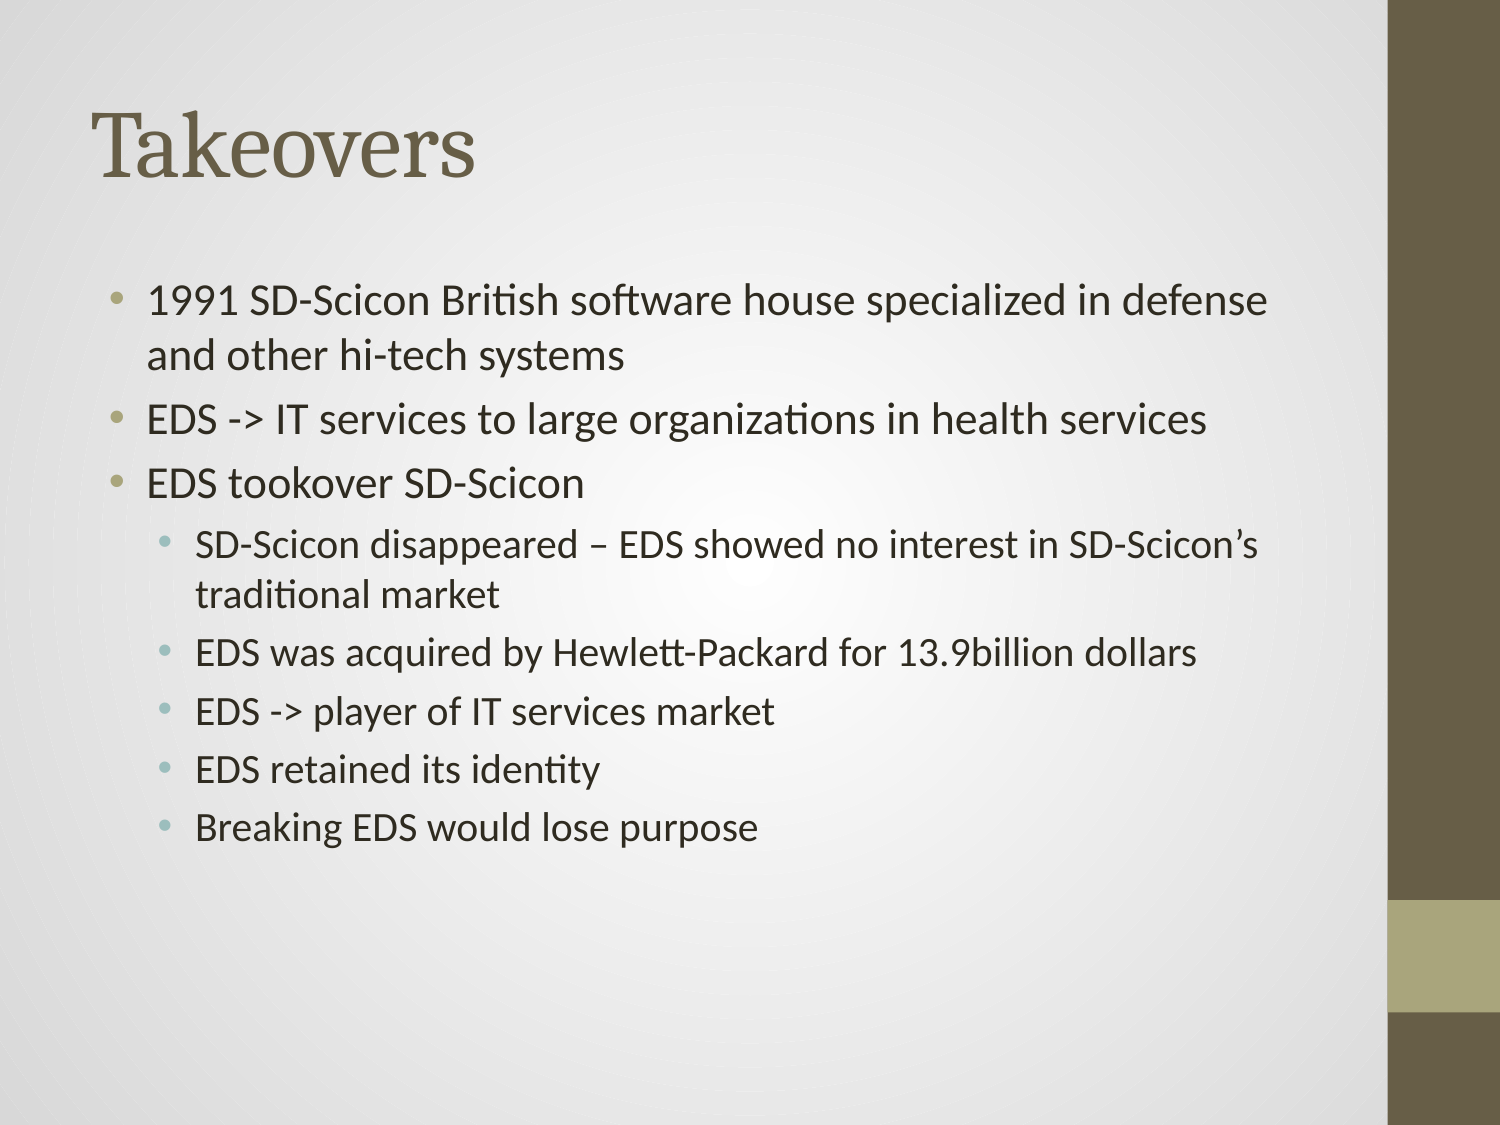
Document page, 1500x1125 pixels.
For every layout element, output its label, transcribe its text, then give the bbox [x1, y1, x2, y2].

list 1991 SD-Scicon British software house specialized in defense and other hi-tech systems EDS -> IT services to large organizations in health services EDS tookover SD-Scicon SD-Scicon disappeared – EDS showed no interest in SD-Scicon’s traditional market EDS was acquired by Hewlett-Packard for 13.9billion dollars EDS -> player of IT services market EDS retained its identity Breaking EDS would lose purpose [75, 262, 1325, 1050]
title Takeovers [75, 45, 1325, 233]
